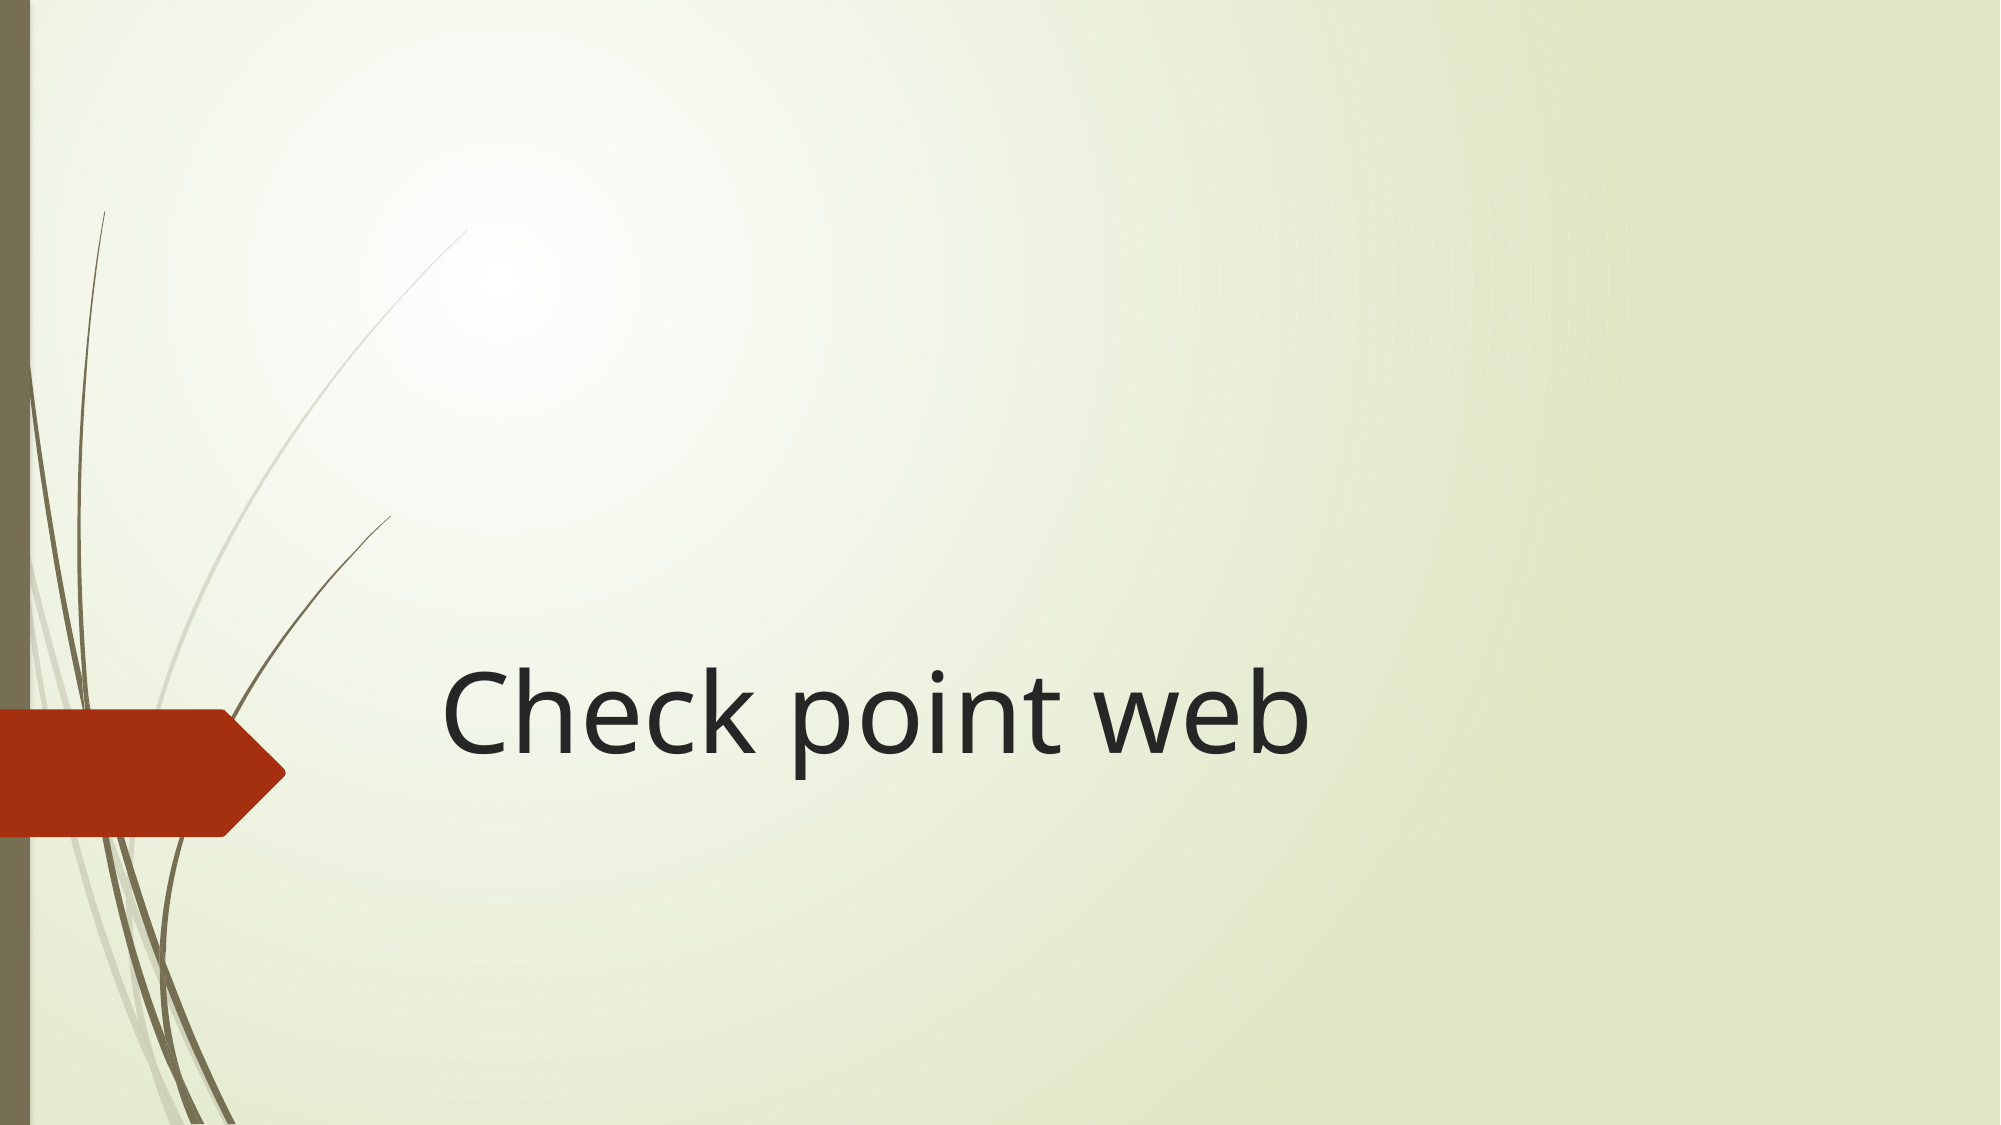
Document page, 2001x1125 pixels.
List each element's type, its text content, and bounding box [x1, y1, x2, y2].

title Check point web [424, 412, 1888, 784]
